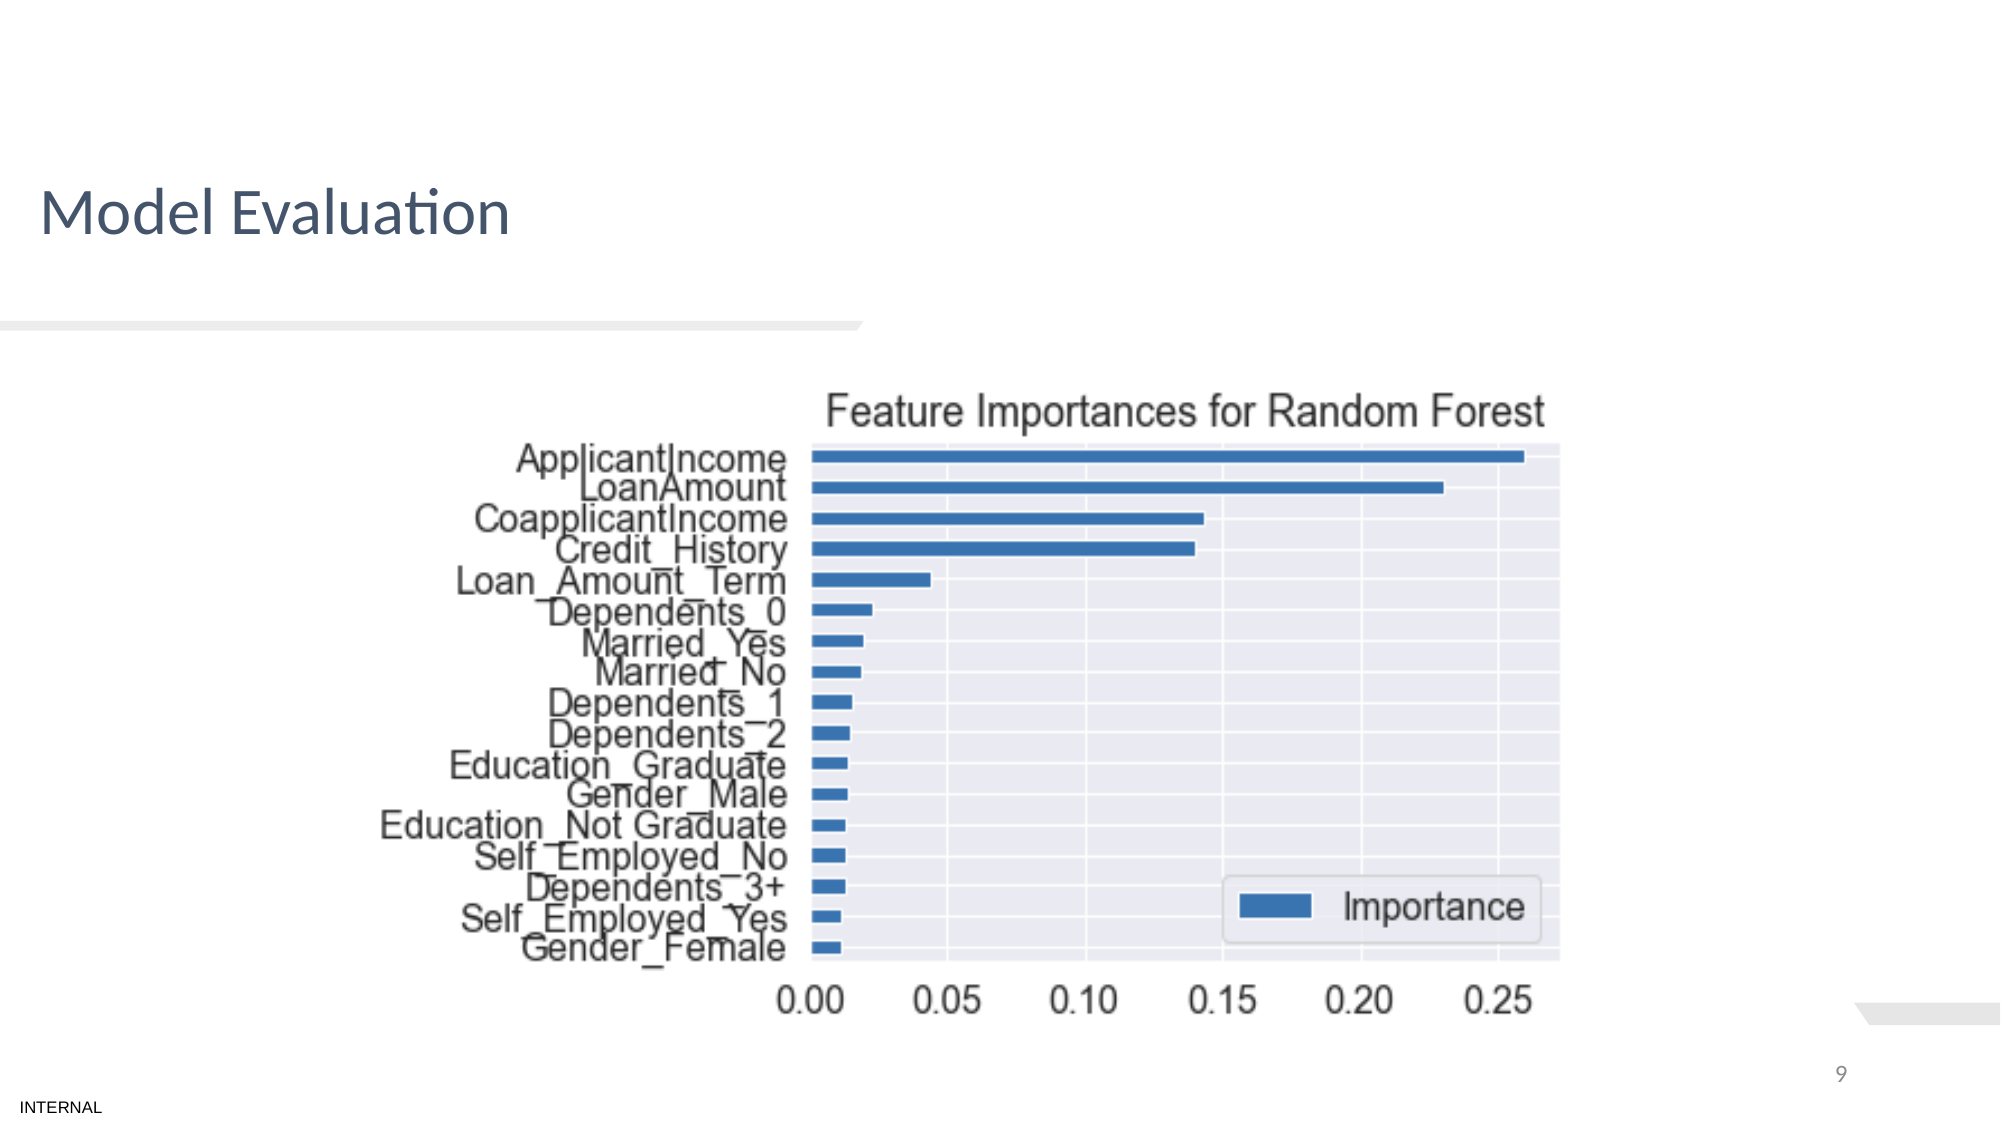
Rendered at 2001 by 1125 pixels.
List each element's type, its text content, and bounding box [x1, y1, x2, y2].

slide_number 9 [1412, 1042, 1863, 1103]
title TEXT LAYOUT 1 [126, 169, 957, 298]
list Model Evaluation [24, 169, 751, 293]
picture [360, 377, 1657, 1043]
